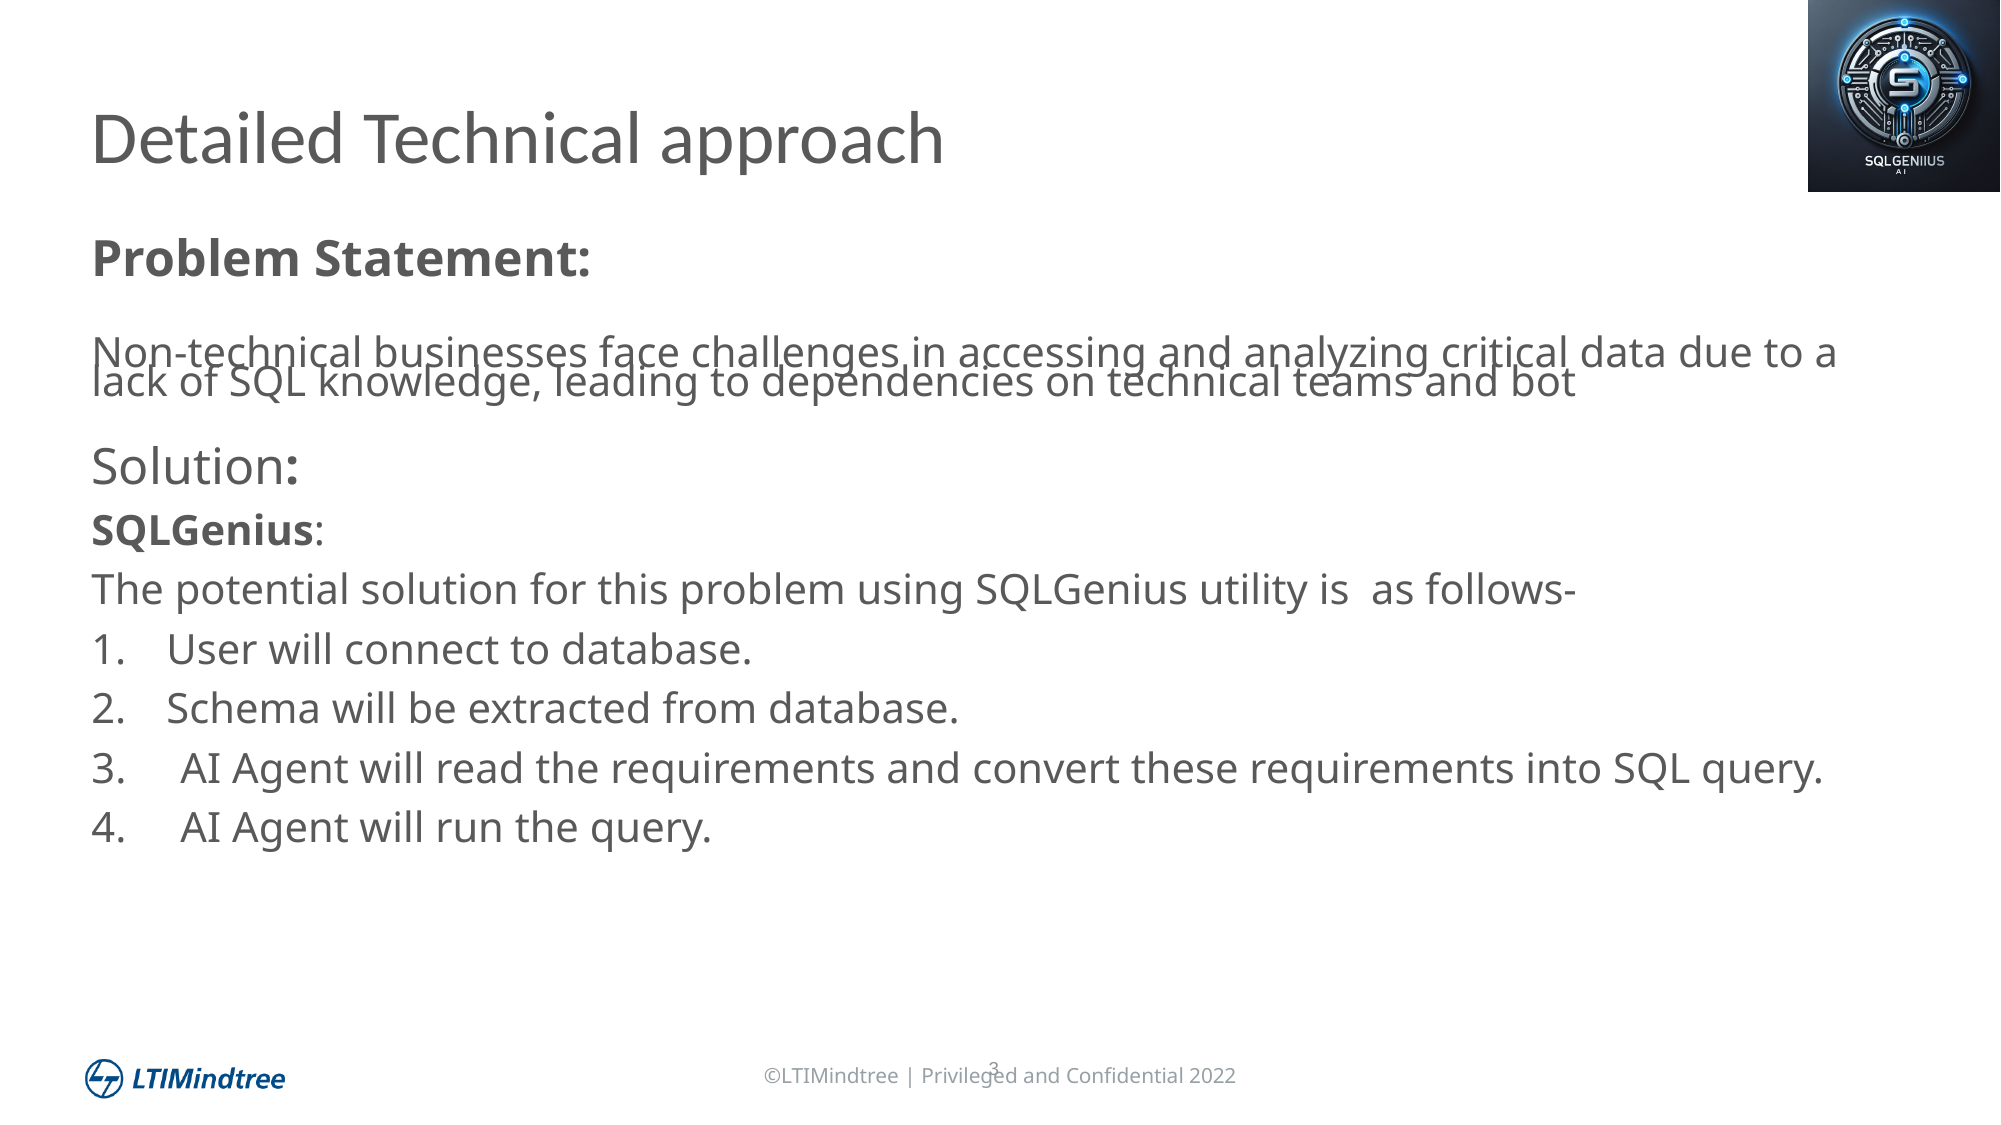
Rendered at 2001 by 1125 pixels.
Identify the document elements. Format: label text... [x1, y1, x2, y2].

text_box Problem Statement: Non-technical businesses face challenges in accessing and analyzing critical data due to a lack of SQL knowledge, leading to dependencies on technical teams and bot Solution: SQLGenius: The potential solution for this problem using SQLGenius utility is as follows- User will connect to database. Schema will be extracted from database. 3. AI Agent will read the requirements and convert these requirements into SQL query. 4. AI Agent will run the query. [76, 219, 1889, 1052]
title Detailed Technical approach [76, 59, 1704, 219]
picture [1808, 0, 2000, 192]
slide_number 3 [951, 1052, 1037, 1099]
